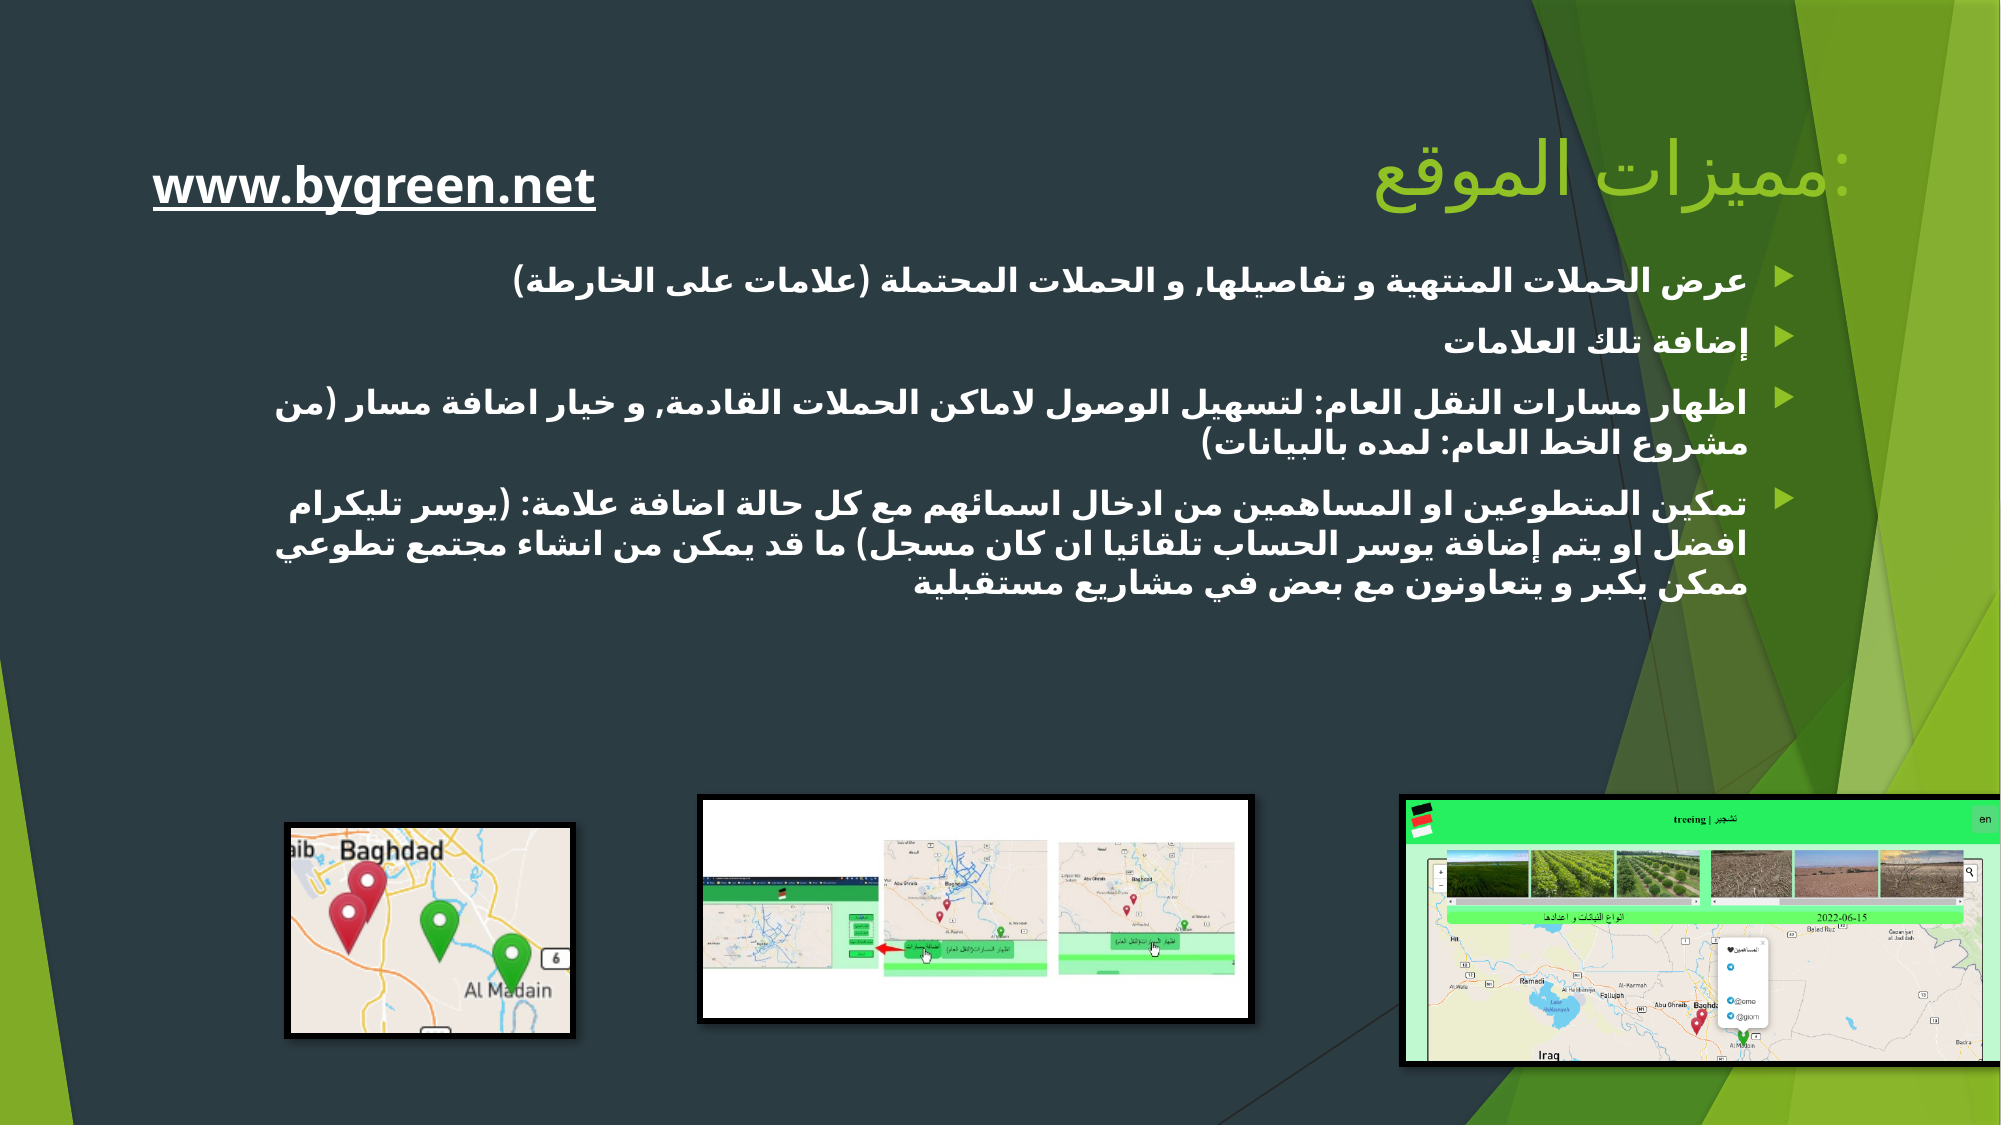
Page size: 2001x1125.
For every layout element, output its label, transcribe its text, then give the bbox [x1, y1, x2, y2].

text_box www.bygreen.net [138, 146, 723, 221]
picture [290, 827, 571, 1034]
list عرض الحملات المنتهية و تفاصيلها, و الحملات المحتملة (علامات على الخارطة) إضافة تلك العلامات اظهار مسارات النقل العام: لتسهيل الوصول لاماكن الحملات القادمة, و خيار اضافة مسار (من مشروع الخط العام: لمده بالبيانات) تمكين المتطوعين او المساهمين من ادخال اسمائهم مع كل حالة اضافة علامة: (يوسر تليكرام افضل او يتم إضافة يوسر الحساب تلقائيا ان كان مسجل) ما قد يمكن من انشاء مجتمع تطوعي ممكن يكبر و يتعاونون مع بعض في مشاريع مستقبلية [243, 252, 1887, 950]
picture [1405, 799, 2000, 1062]
title مميزات الموقع: [243, 112, 1887, 252]
picture [702, 799, 1249, 1019]
